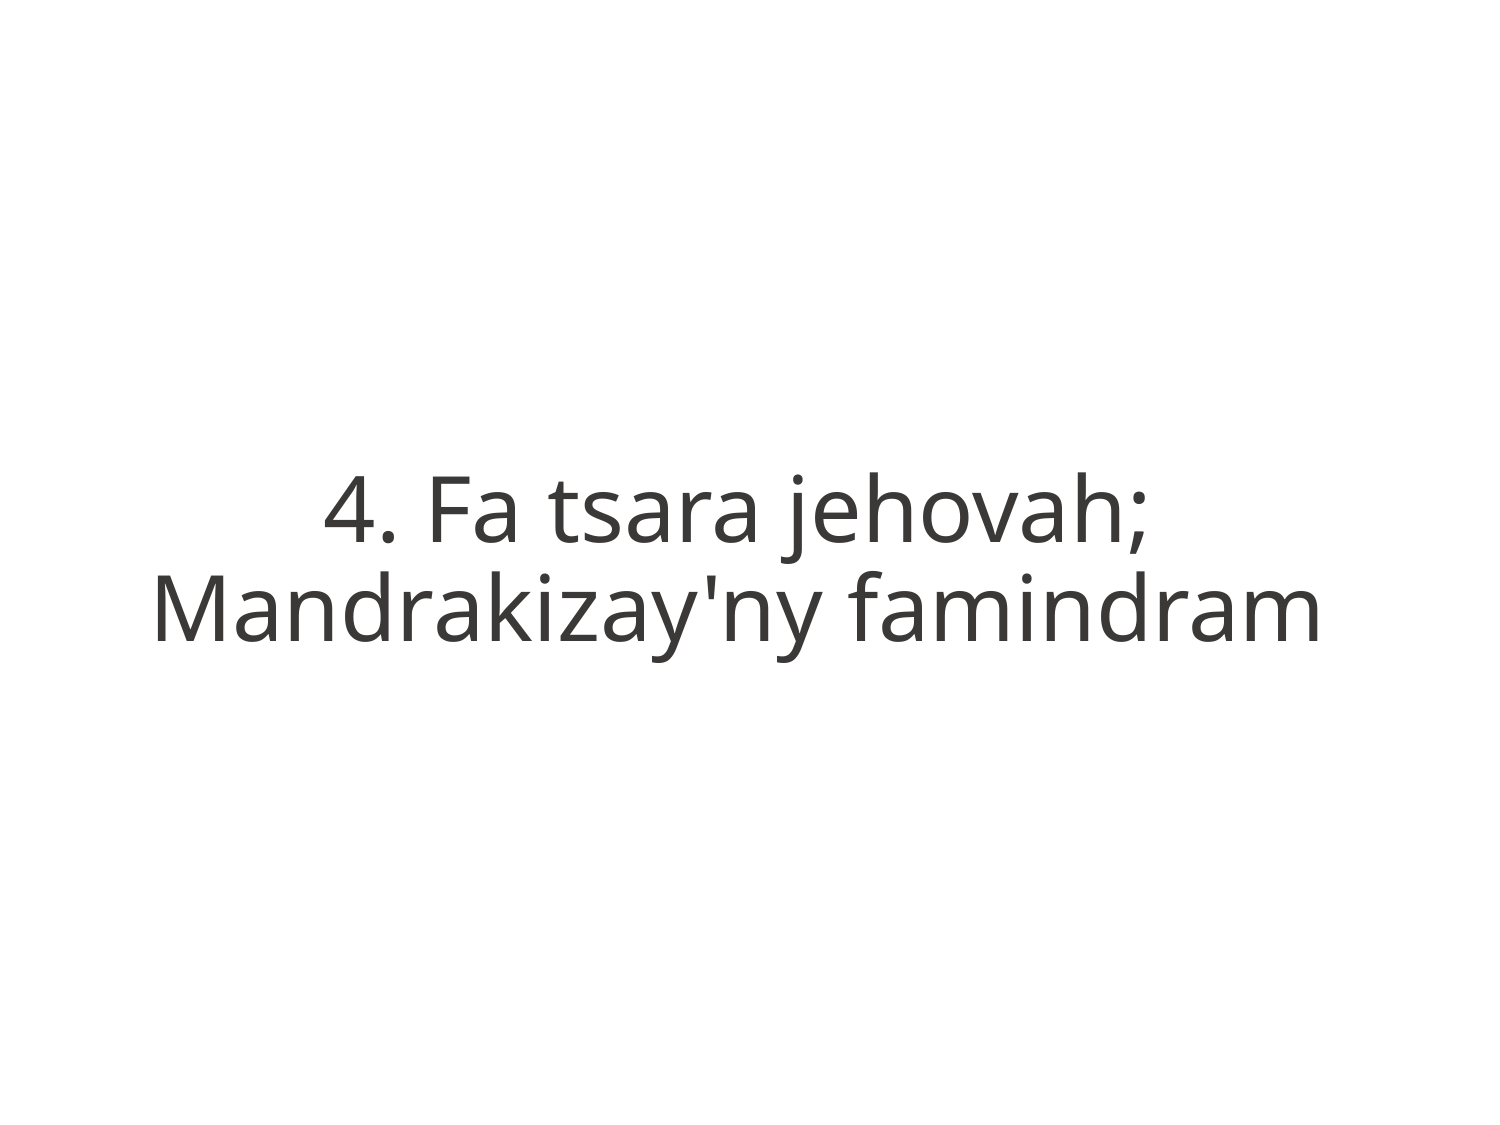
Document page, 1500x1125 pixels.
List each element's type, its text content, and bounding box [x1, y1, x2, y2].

title 4. Fa tsara jehovah; Mandrakizay'ny famindram [103, 453, 1397, 672]
